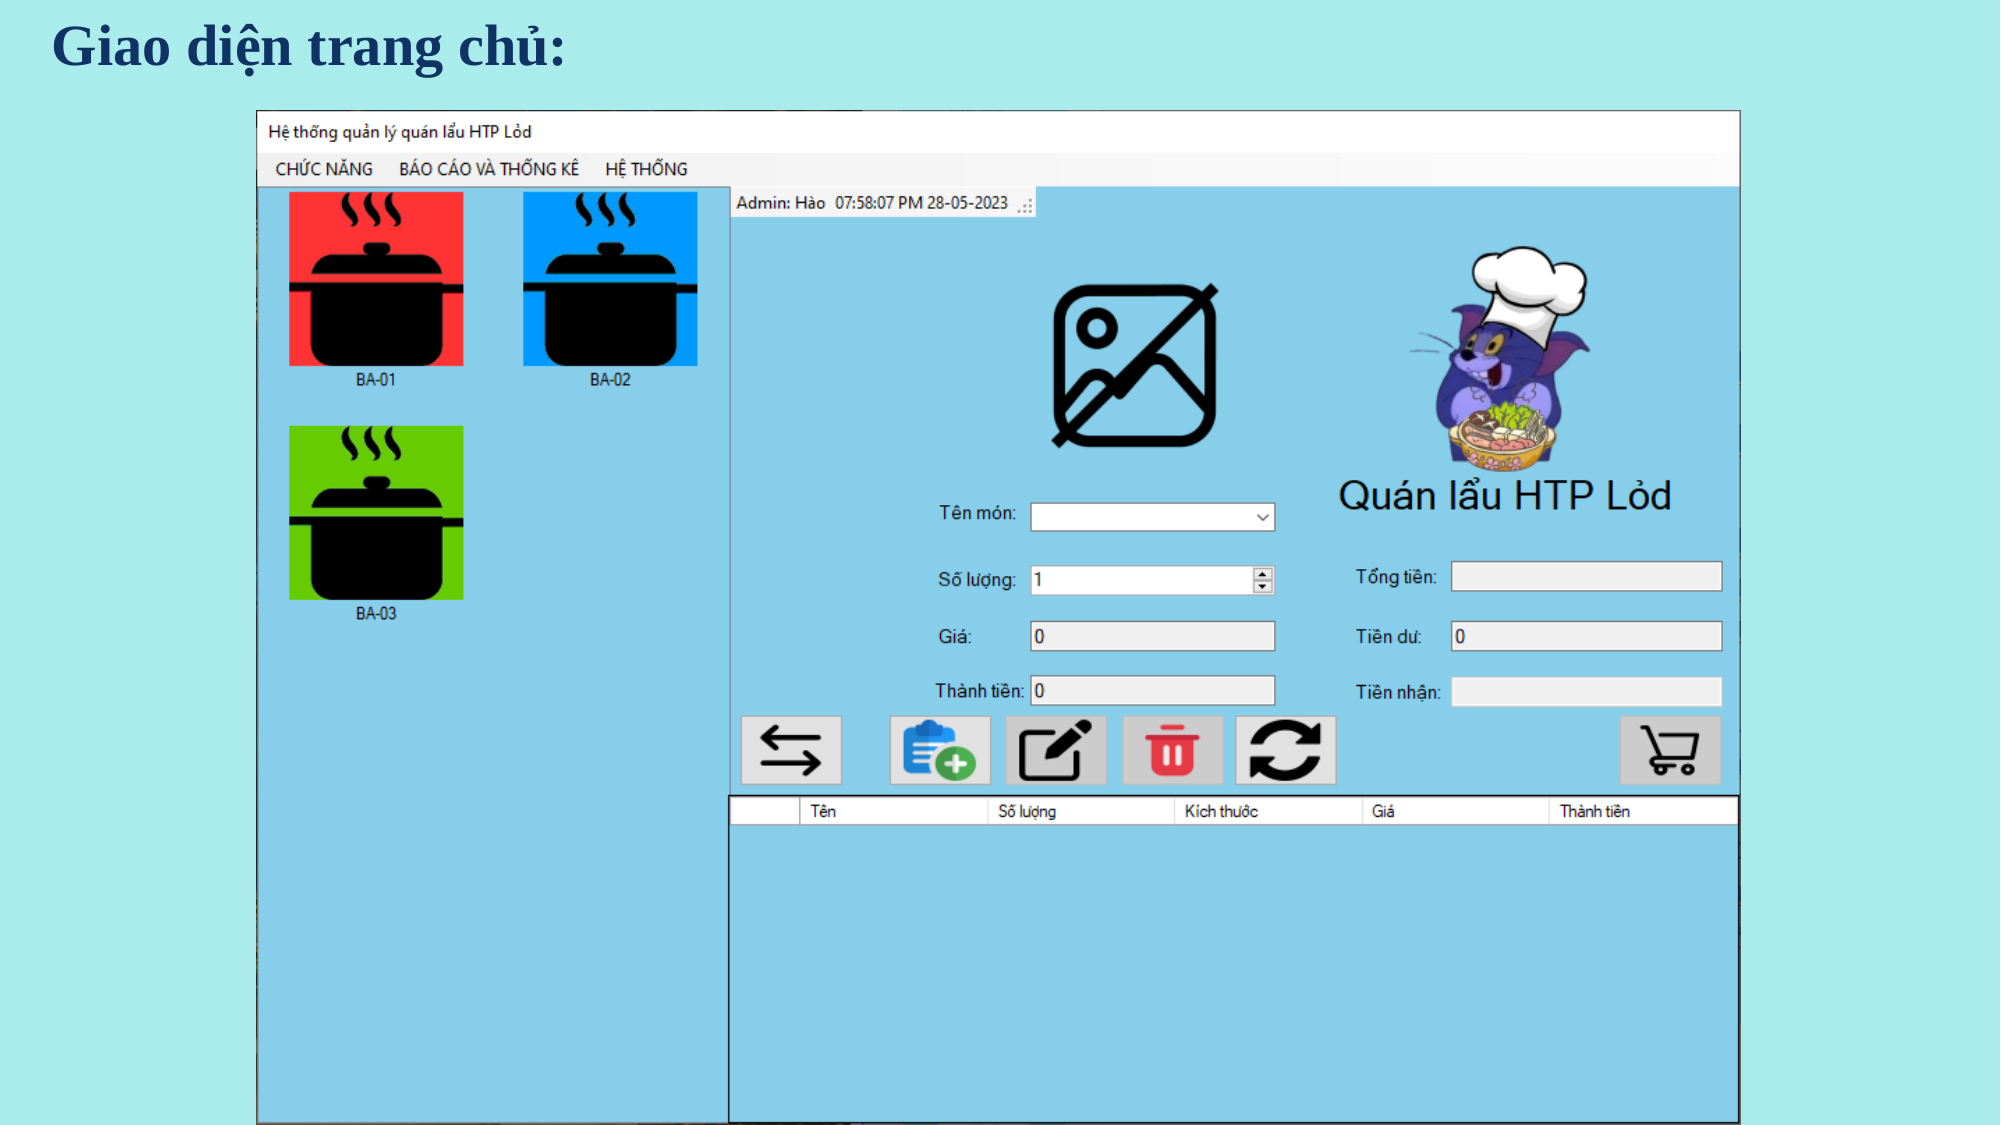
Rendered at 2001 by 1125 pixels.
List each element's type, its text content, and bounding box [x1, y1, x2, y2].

text_box [0, 0, 2000, 1125]
picture [256, 109, 1741, 1125]
text_box Giao diện trang chủ: [0, 0, 621, 85]
